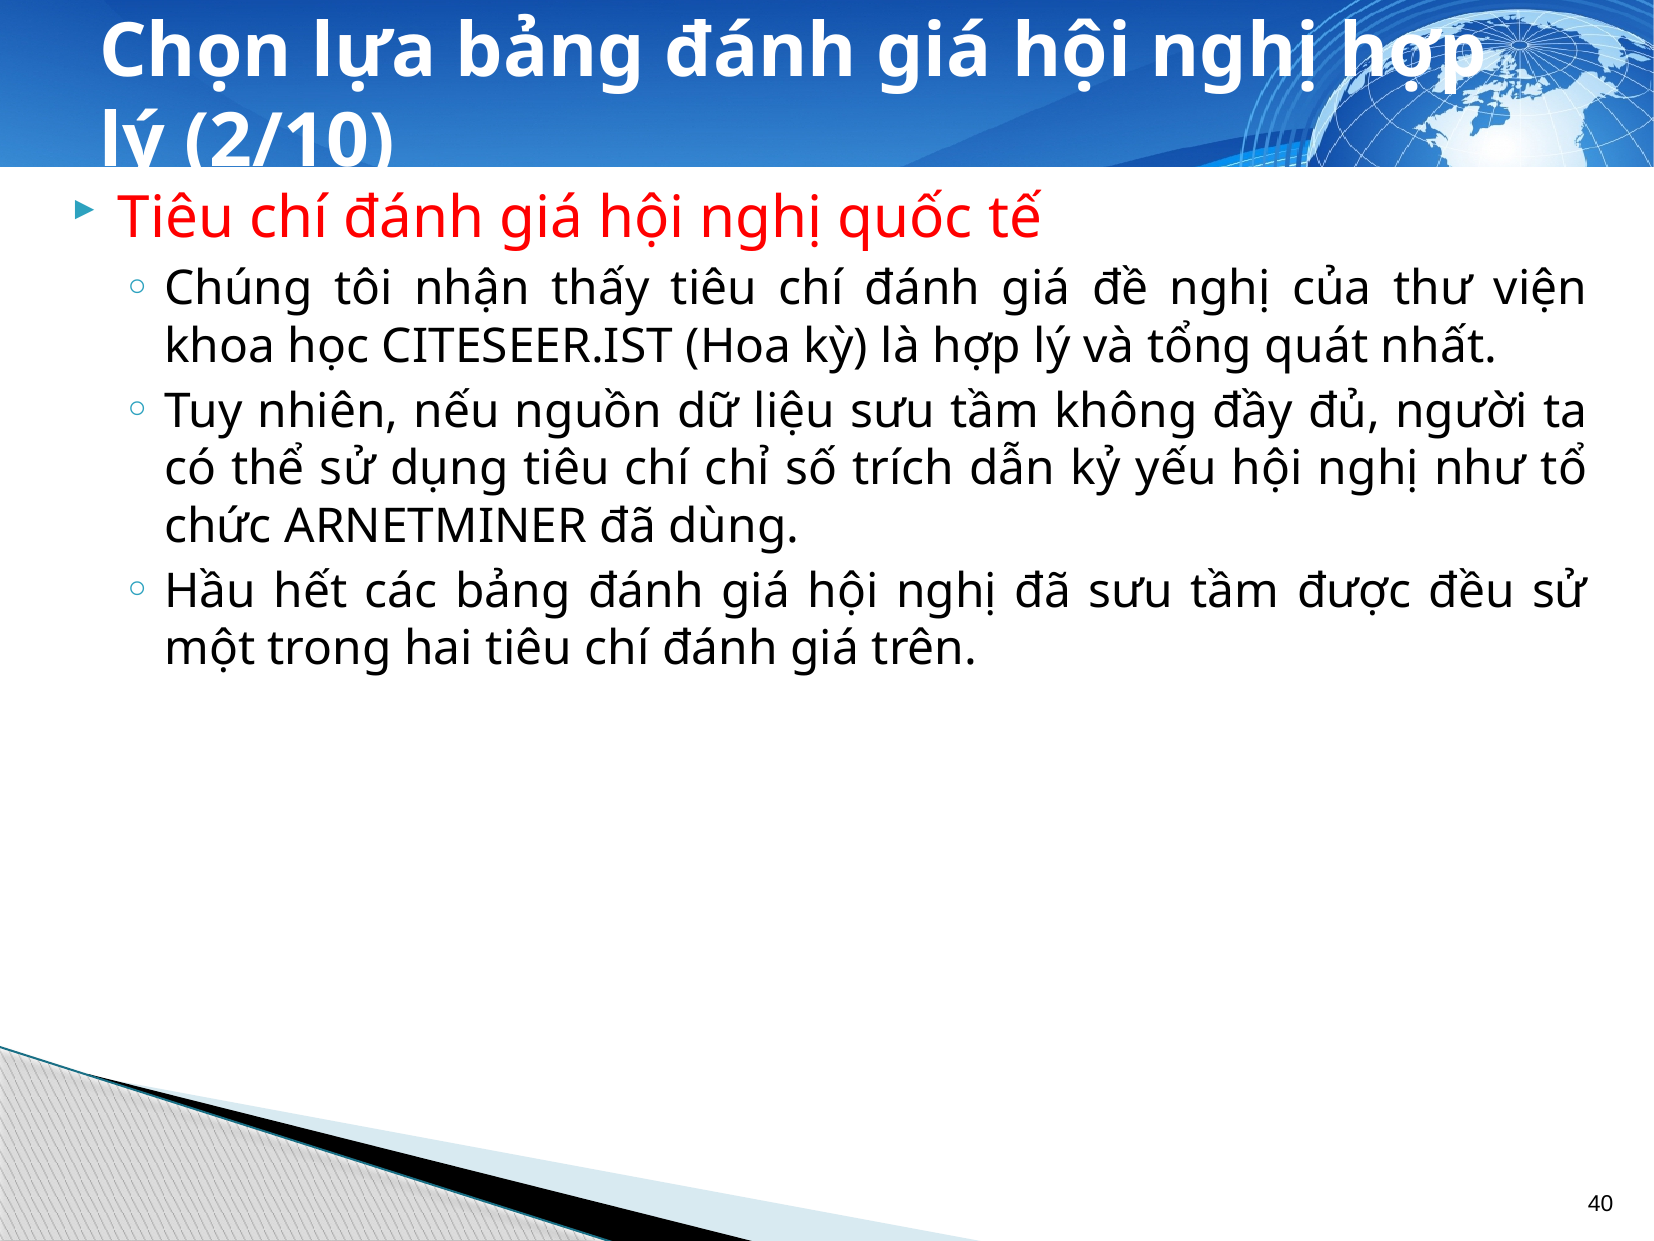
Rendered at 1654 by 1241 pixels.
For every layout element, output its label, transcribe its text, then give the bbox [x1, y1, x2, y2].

picture [0, 0, 1654, 167]
list Tiêu chí đánh giá hội nghị quốc tế Chúng tôi nhận thấy tiêu chí đánh giá đề nghị của thư viện khoa học CITESEER.IST (Hoa kỳ) là hợp lý và tổng quát nhất. Tuy nhiên, nếu nguồn dữ liệu sưu tầm không đầy đủ, người ta có thể sử dụng tiêu chí chỉ số trích dẫn kỷ yếu hội nghị như tổ chức ARNETMINER đã dùng. Hầu hết các bảng đánh giá hội nghị đã sưu tầm được đều sử một trong hai tiêu chí đánh giá trên. [35, 170, 1607, 1211]
slide_number 40 [1563, 1158, 1630, 1225]
title Chọn lựa bảng đánh giá hội nghị hợp lý (2/10) [82, 11, 1571, 172]
